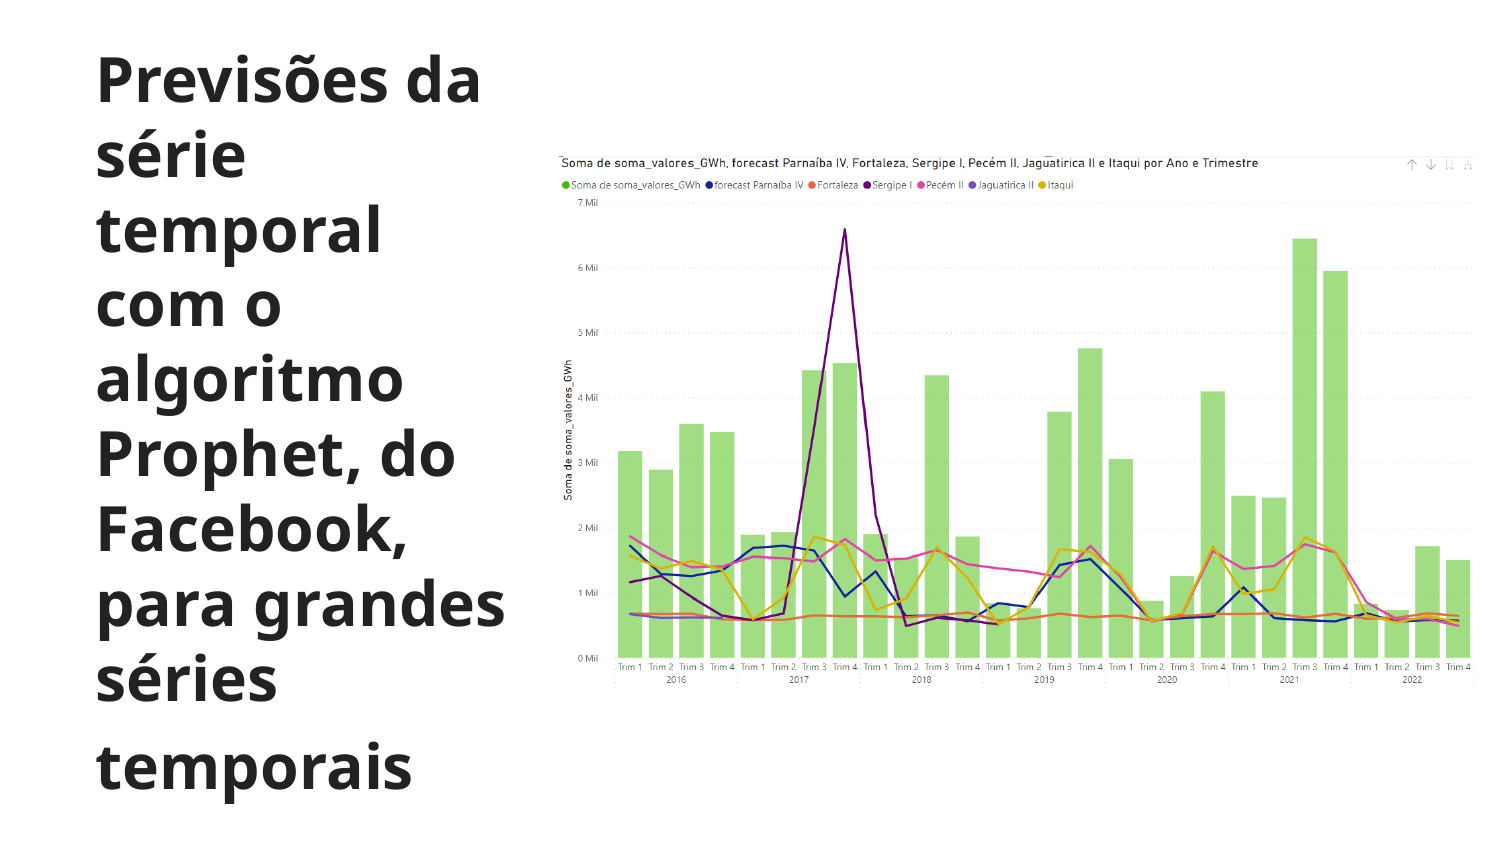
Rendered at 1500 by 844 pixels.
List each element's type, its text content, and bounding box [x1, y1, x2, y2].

picture [559, 155, 1474, 688]
title Previsões da série temporal com o algoritmo Prophet, do Facebook, para grandes séries temporais [80, 140, 538, 704]
